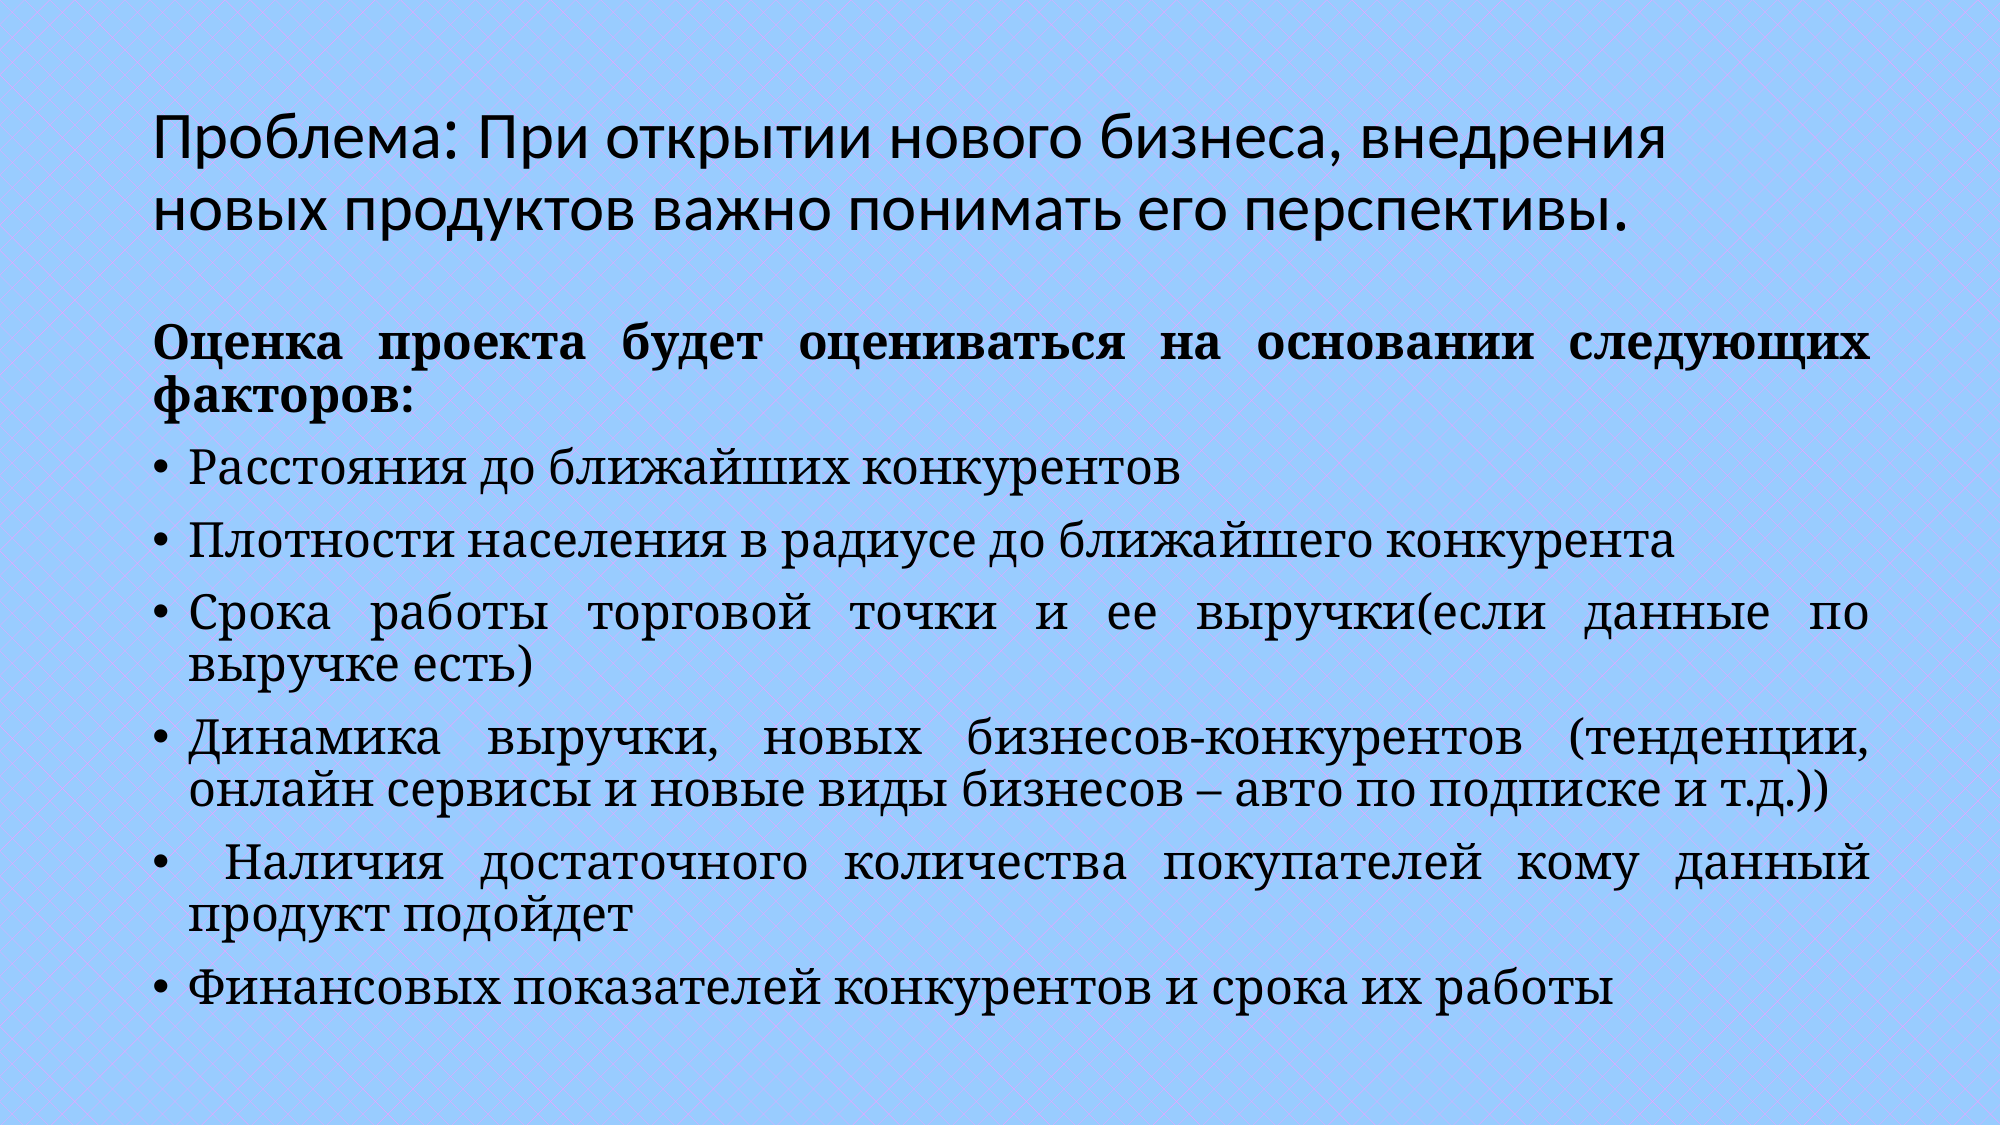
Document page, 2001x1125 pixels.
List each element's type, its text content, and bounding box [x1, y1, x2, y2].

list Оценка проекта будет оцениваться на основании следующих факторов: Расстояния до ближайших конкурентов Плотности населения в радиусе до ближайшего конкурента Срока работы торговой точки и ее выручки(если данные по выручке есть) Динамика выручки, новых бизнесов-конкурентов (тенденции, онлайн сервисы и новые виды бизнесов – авто по подписке и т.д.)) Наличия достаточного количества покупателей кому данный продукт подойдет Финансовых показателей конкурентов и срока их работы [137, 310, 1887, 1110]
title Проблема: При открытии нового бизнеса, внедрения новых продуктов важно понимать его перспективы. [137, 130, 1863, 305]
